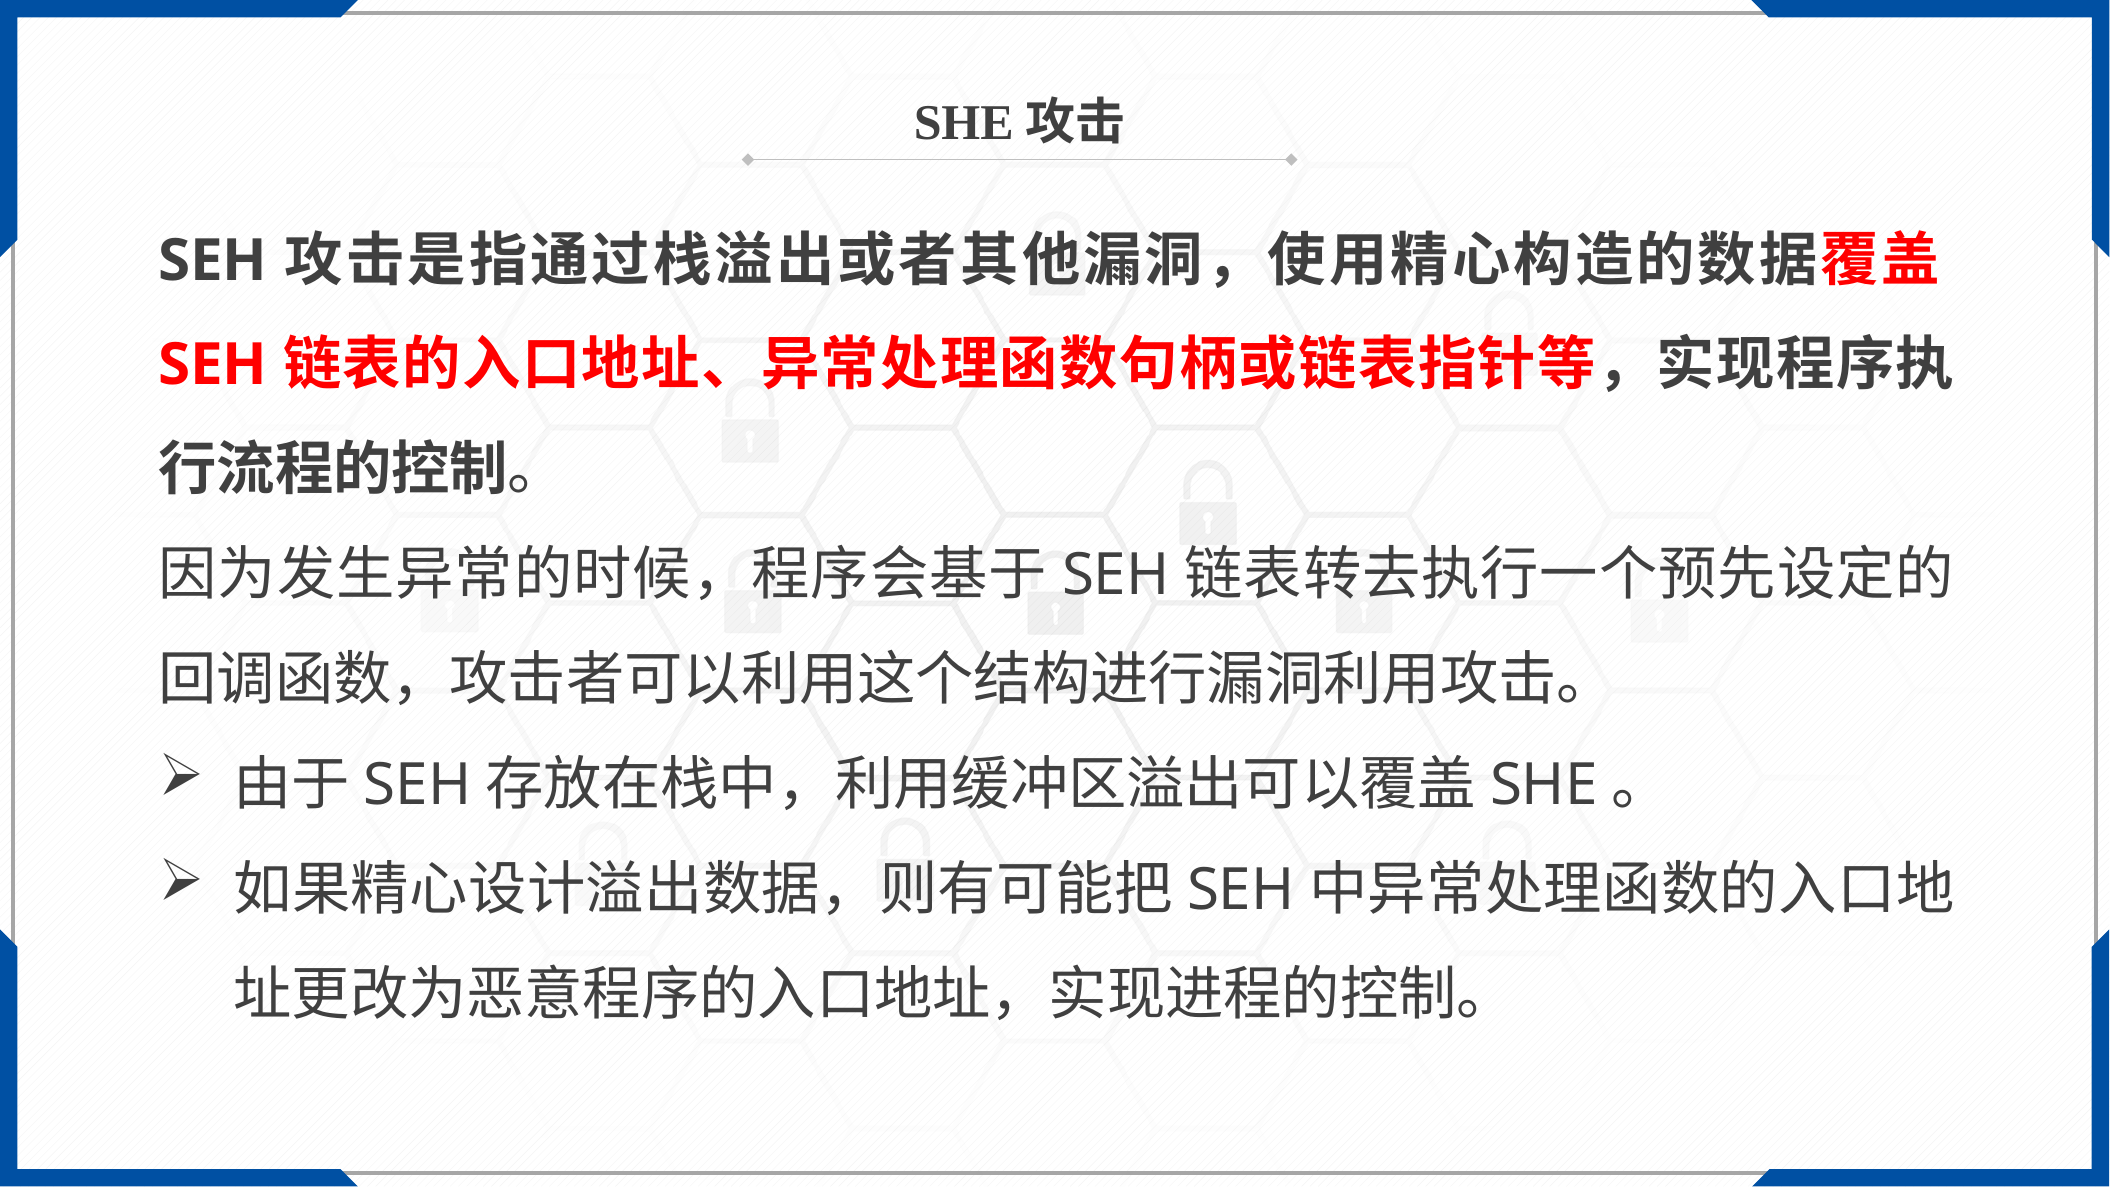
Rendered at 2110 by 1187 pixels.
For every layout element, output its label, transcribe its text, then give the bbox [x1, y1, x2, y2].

picture [80, 0, 2029, 1187]
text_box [718, 81, 1321, 160]
text_box SEH攻击是指通过栈溢出或者其他漏洞，使用精心构造的数据覆盖SEH链表的入口地址、异常处理函数句柄或链表指针等，实现程序执行流程的控制。 因为发生异常的时候，程序会基于SEH链表转去执行一个预先设定的回调函数，攻击者可以利用这个结构进行漏洞利用攻击。 由于SEH存放在栈中，利用缓冲区溢出可以覆盖SHE。 如果精心设计溢出数据，则有可能把SEH中异常处理函数的入口地址更改为恶意程序的入口地址，实现进程的控制。 [144, 179, 1969, 1034]
